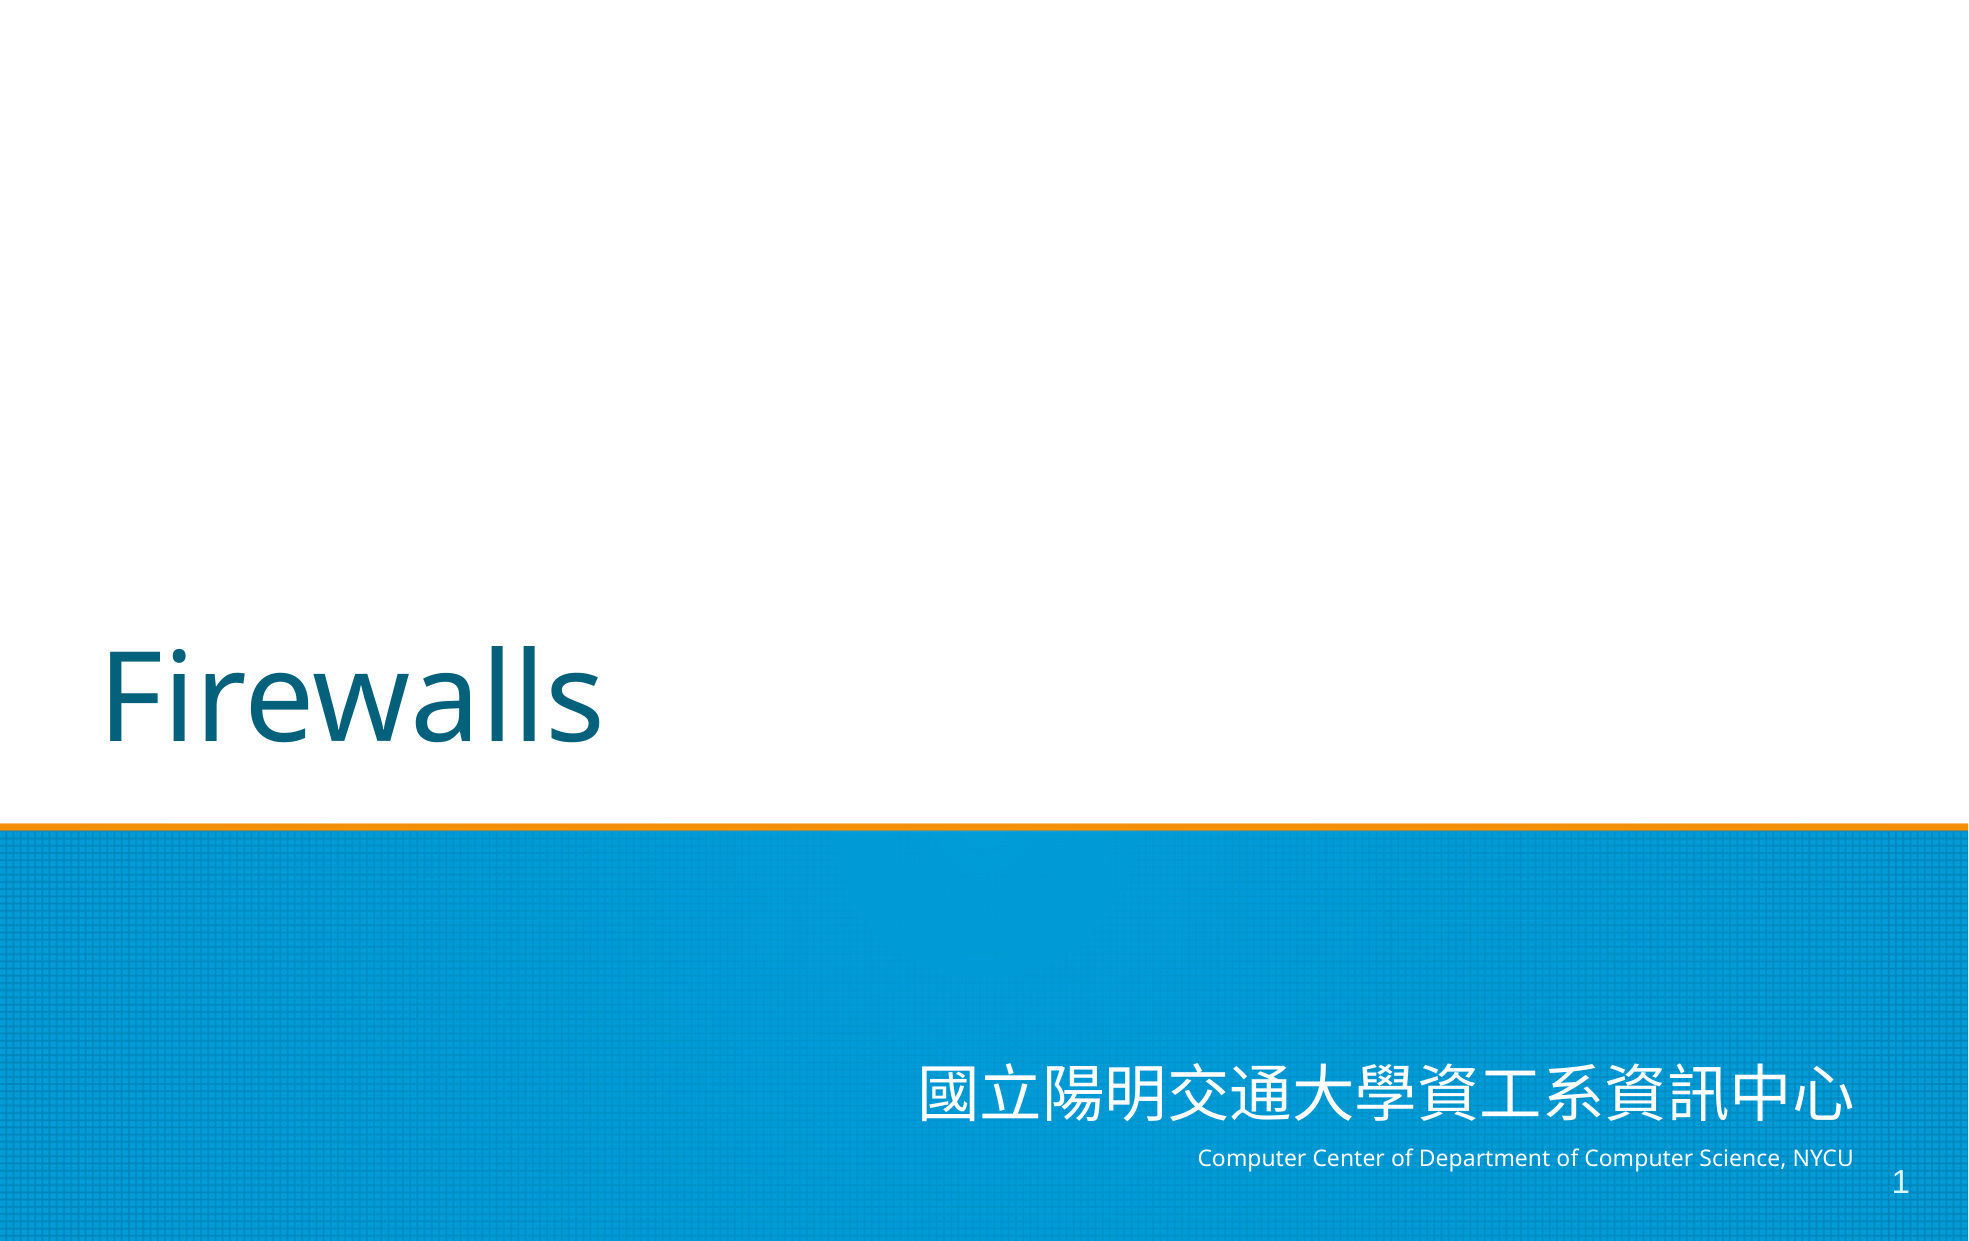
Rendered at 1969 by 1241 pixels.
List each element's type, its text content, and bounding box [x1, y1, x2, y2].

title Firewalls [98, 559, 1870, 767]
picture [0, 0, 1969, 831]
slide_number 1 [1841, 1145, 1960, 1241]
